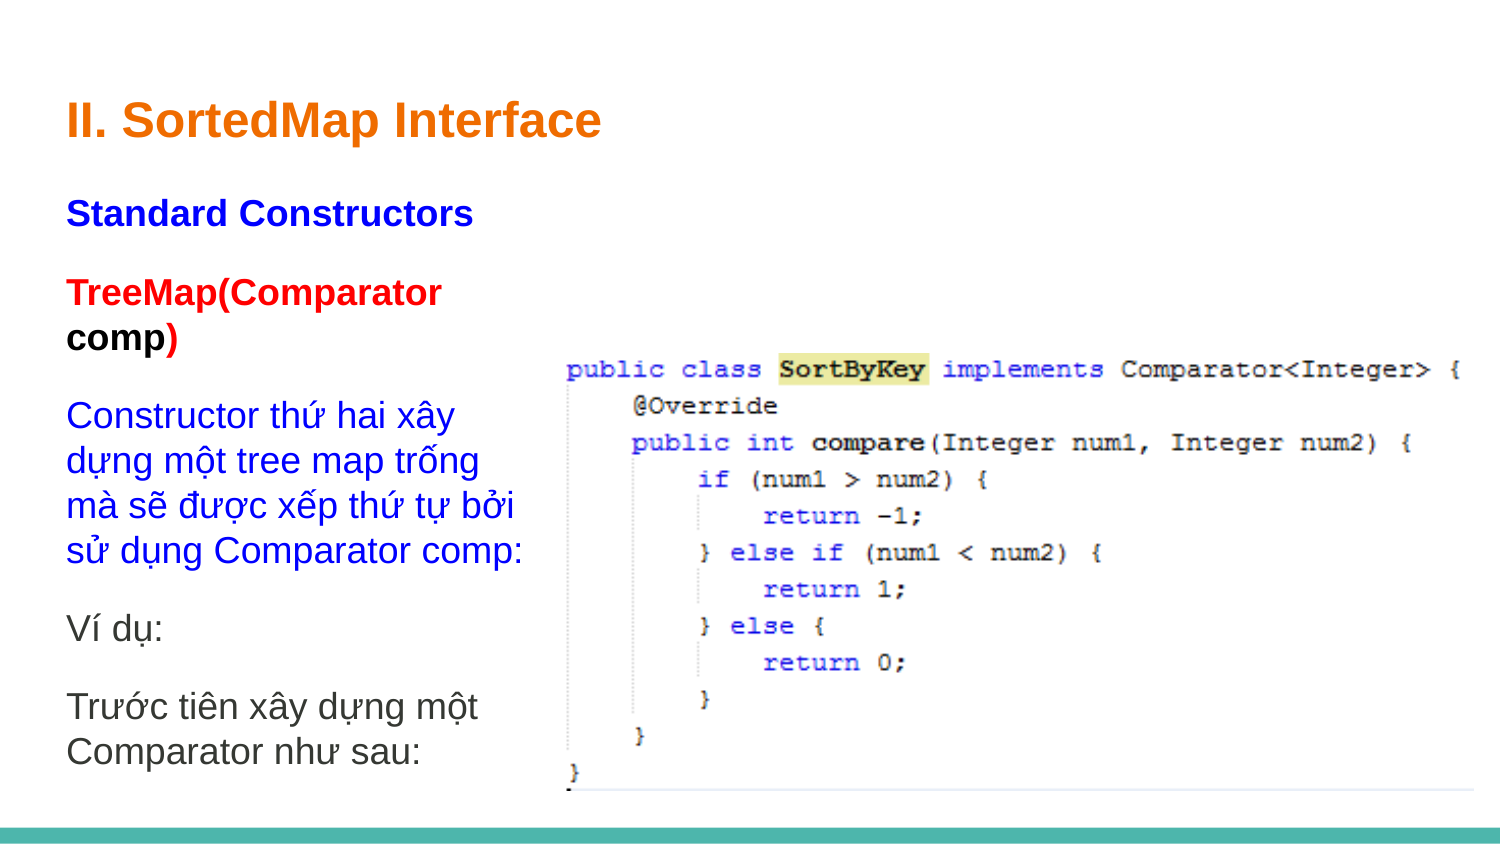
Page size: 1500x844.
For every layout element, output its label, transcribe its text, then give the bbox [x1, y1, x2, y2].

picture [555, 353, 1474, 792]
list Standard Constructors TreeMap(Comparator comp) Constructor thứ hai xây dựng một tree map trống mà sẽ được xếp thứ tự bởi sử dụng Comparator comp: Ví dụ: Trước tiên xây dựng một Comparator như sau: [51, 167, 556, 775]
title II. SortedMap Interface [51, 72, 1449, 189]
